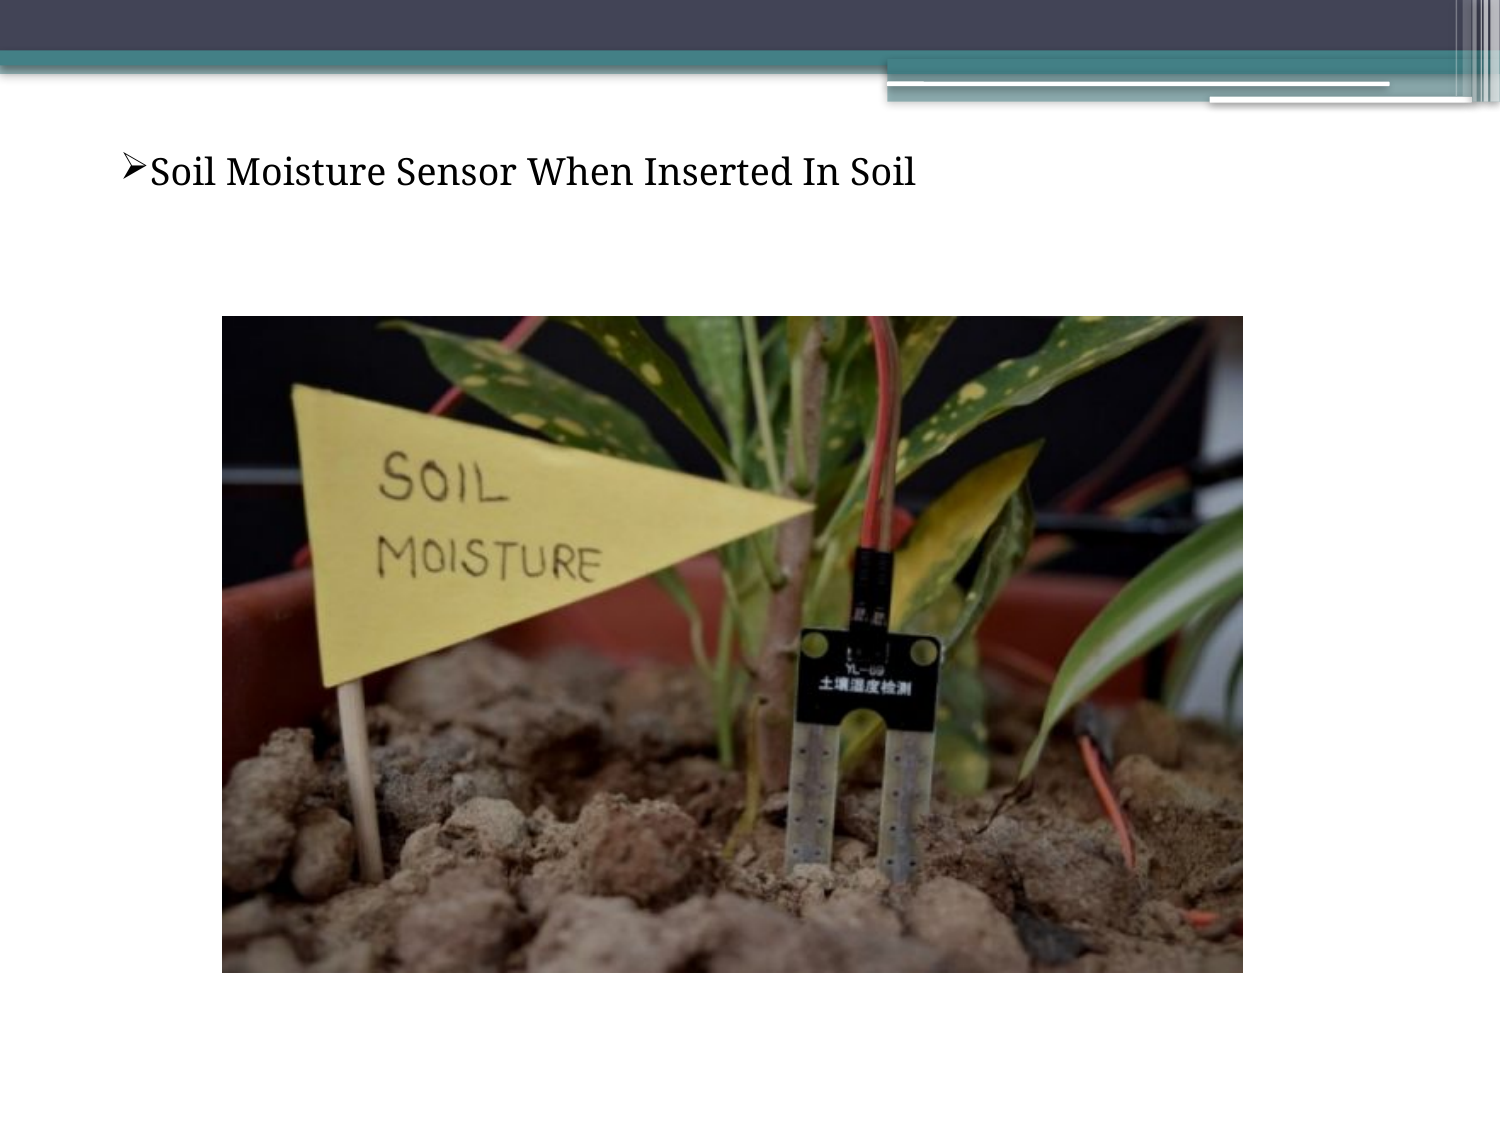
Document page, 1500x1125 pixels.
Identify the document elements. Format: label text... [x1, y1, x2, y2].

picture [222, 316, 1243, 973]
text_box Soil Moisture Sensor When Inserted In Soil [105, 140, 1090, 201]
